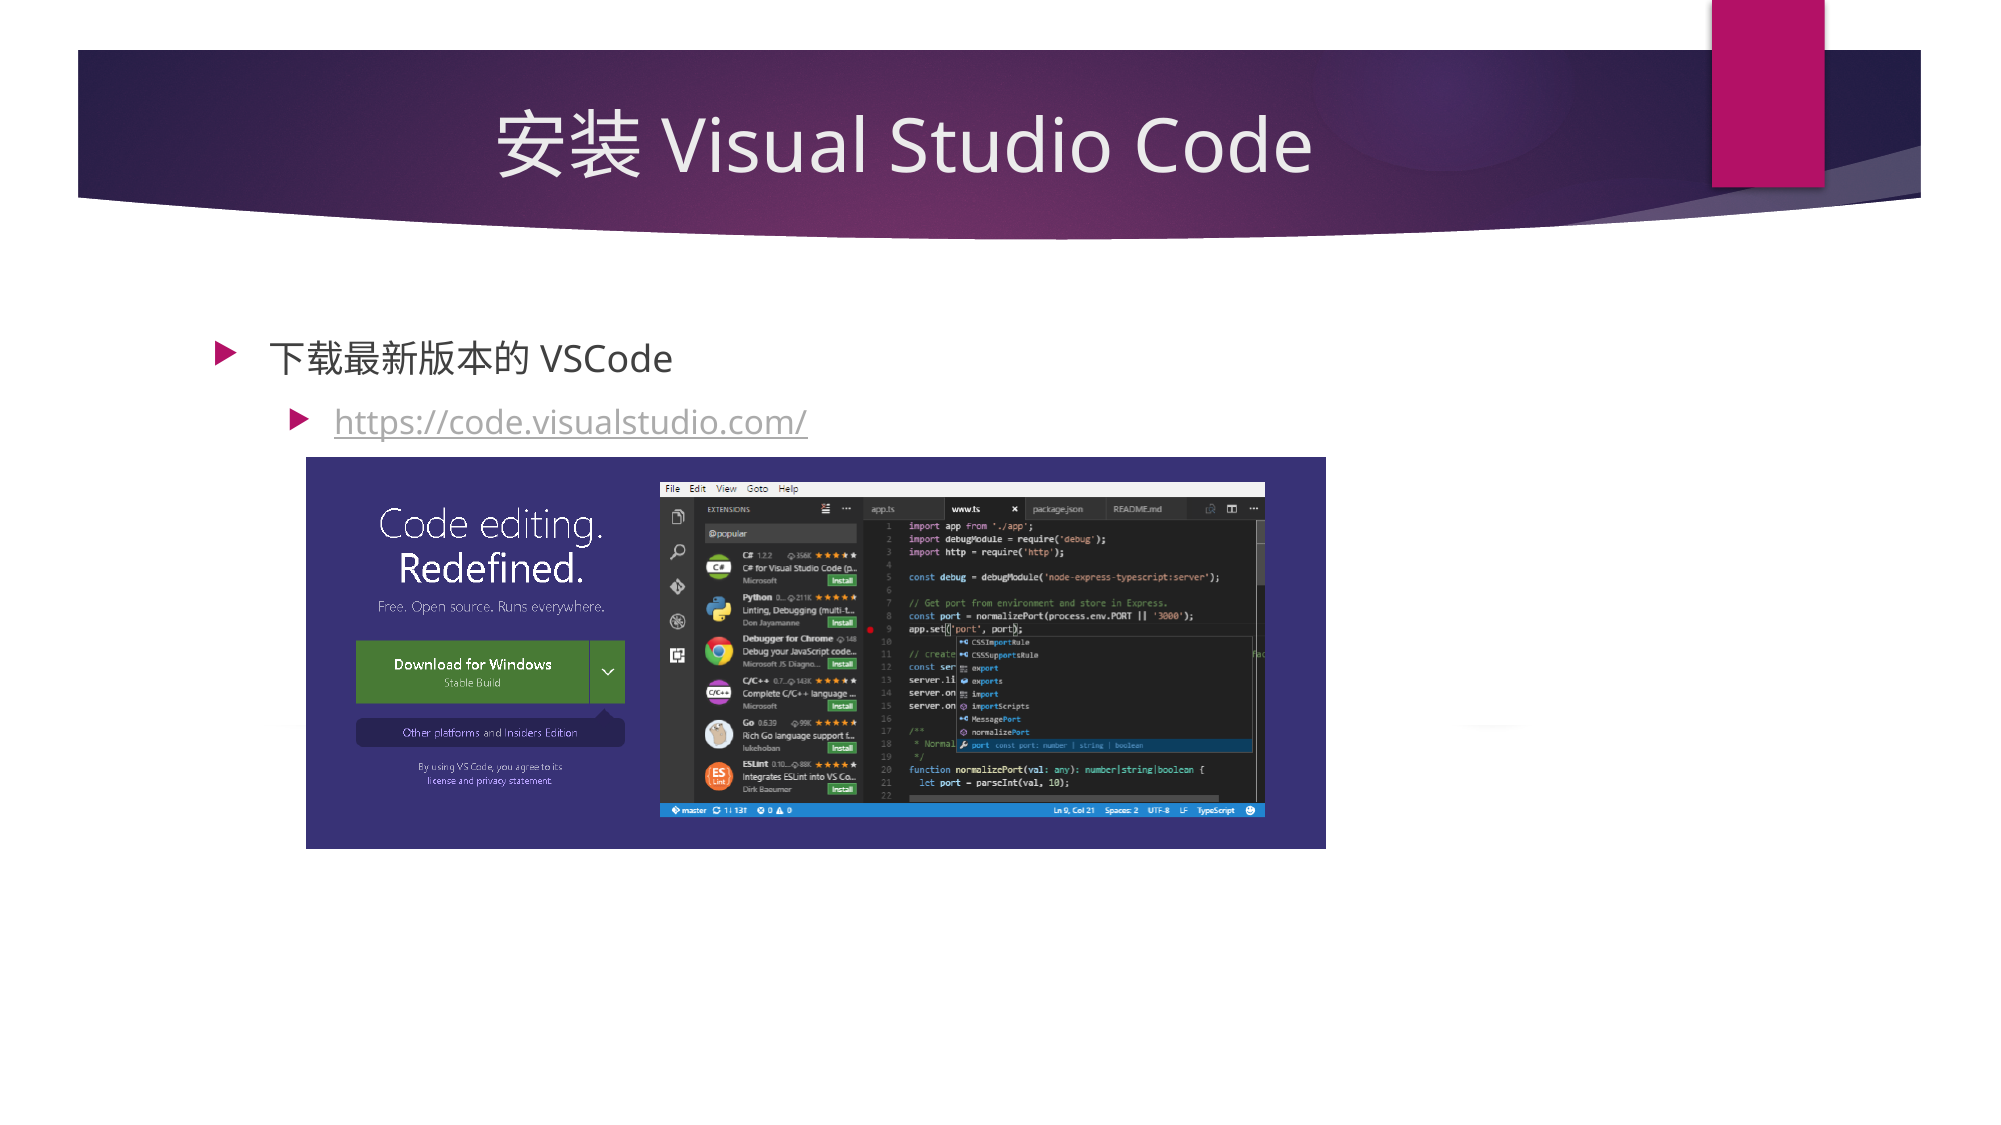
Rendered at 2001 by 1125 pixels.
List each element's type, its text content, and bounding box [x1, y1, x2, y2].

picture [306, 456, 1326, 849]
title 安装Visual Studio Code [478, 84, 1594, 201]
list 下载最新版本的VSCode https://code.visualstudio.com/ [197, 327, 1646, 889]
